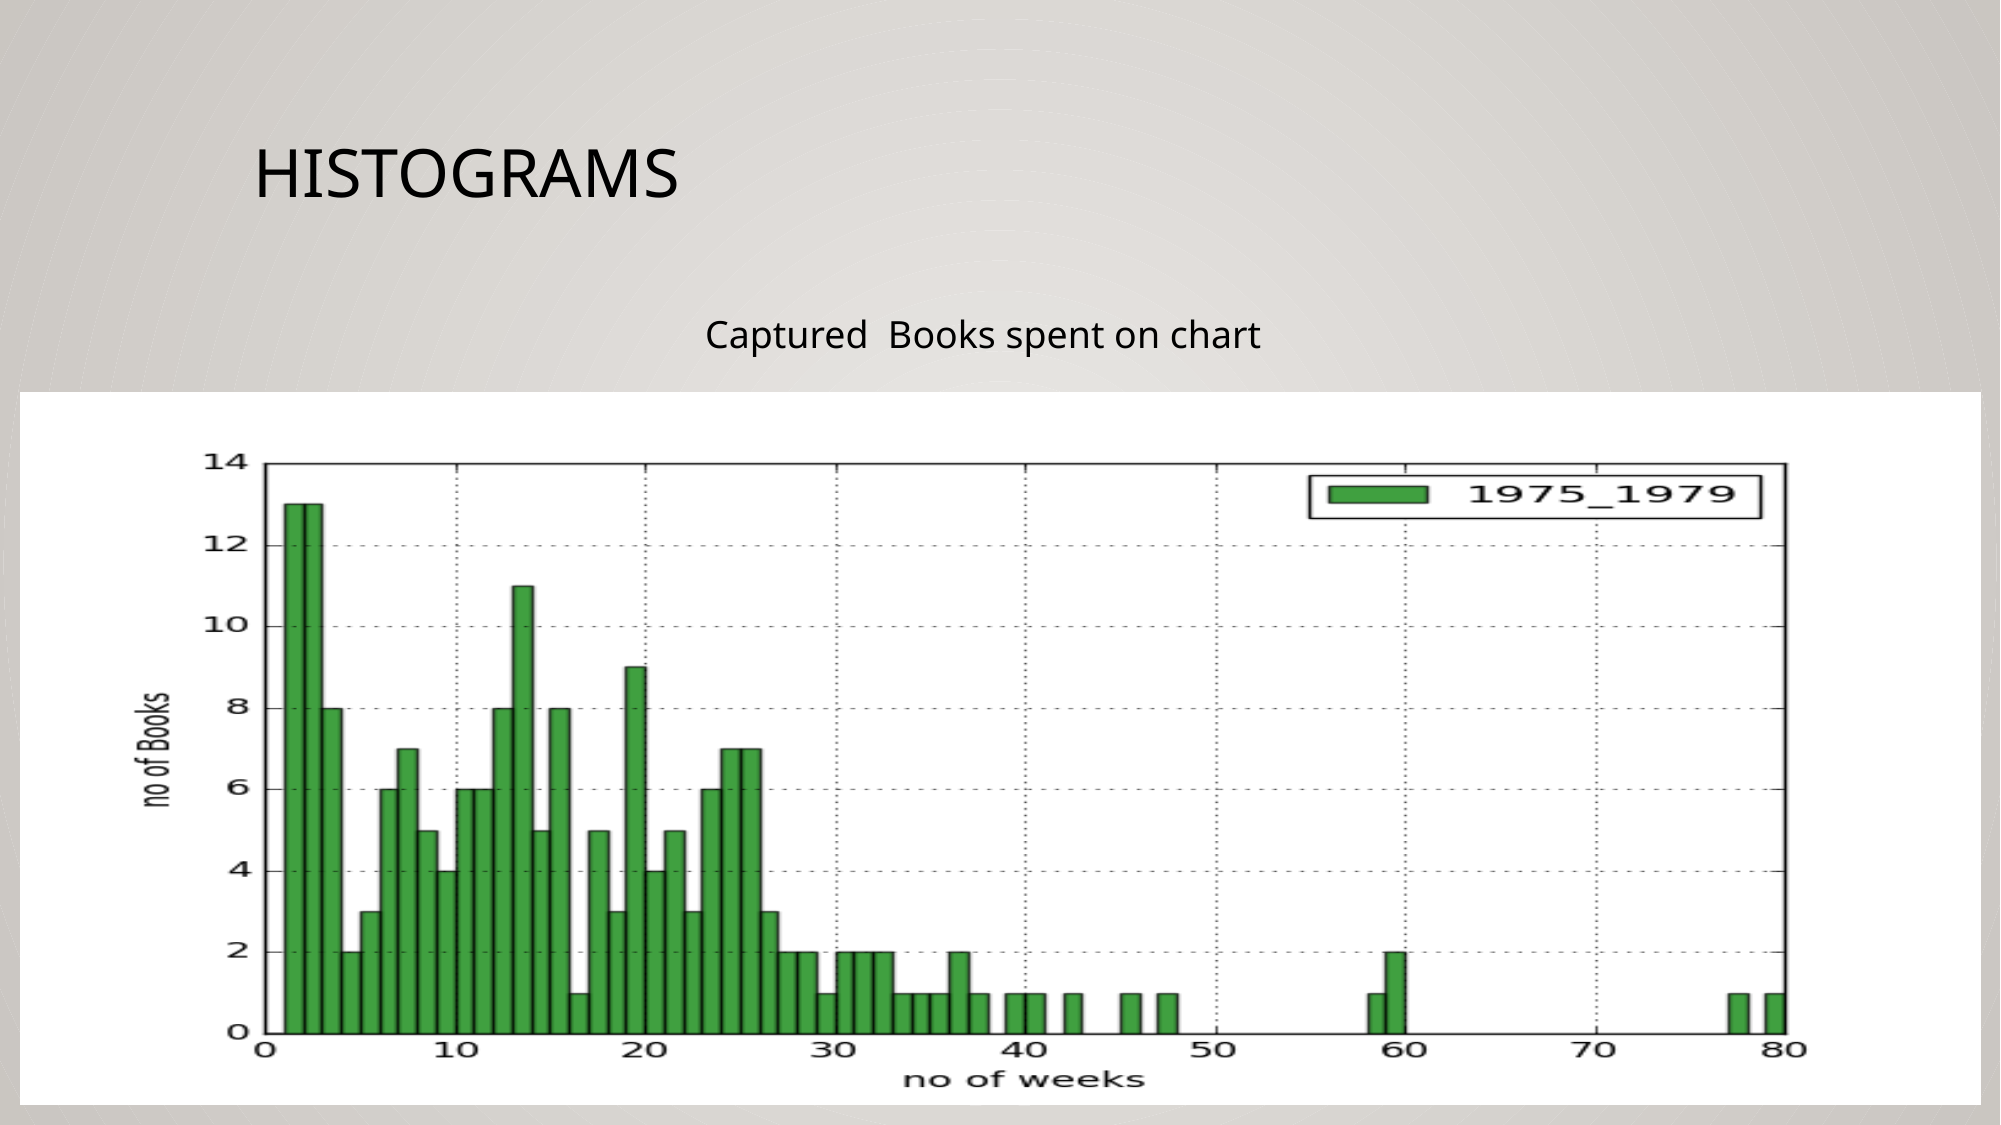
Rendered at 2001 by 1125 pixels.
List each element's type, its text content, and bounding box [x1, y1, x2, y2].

title Histograms [238, 131, 1814, 305]
text_box Captured Books spent on chart [690, 304, 1692, 364]
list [20, 392, 1982, 1105]
